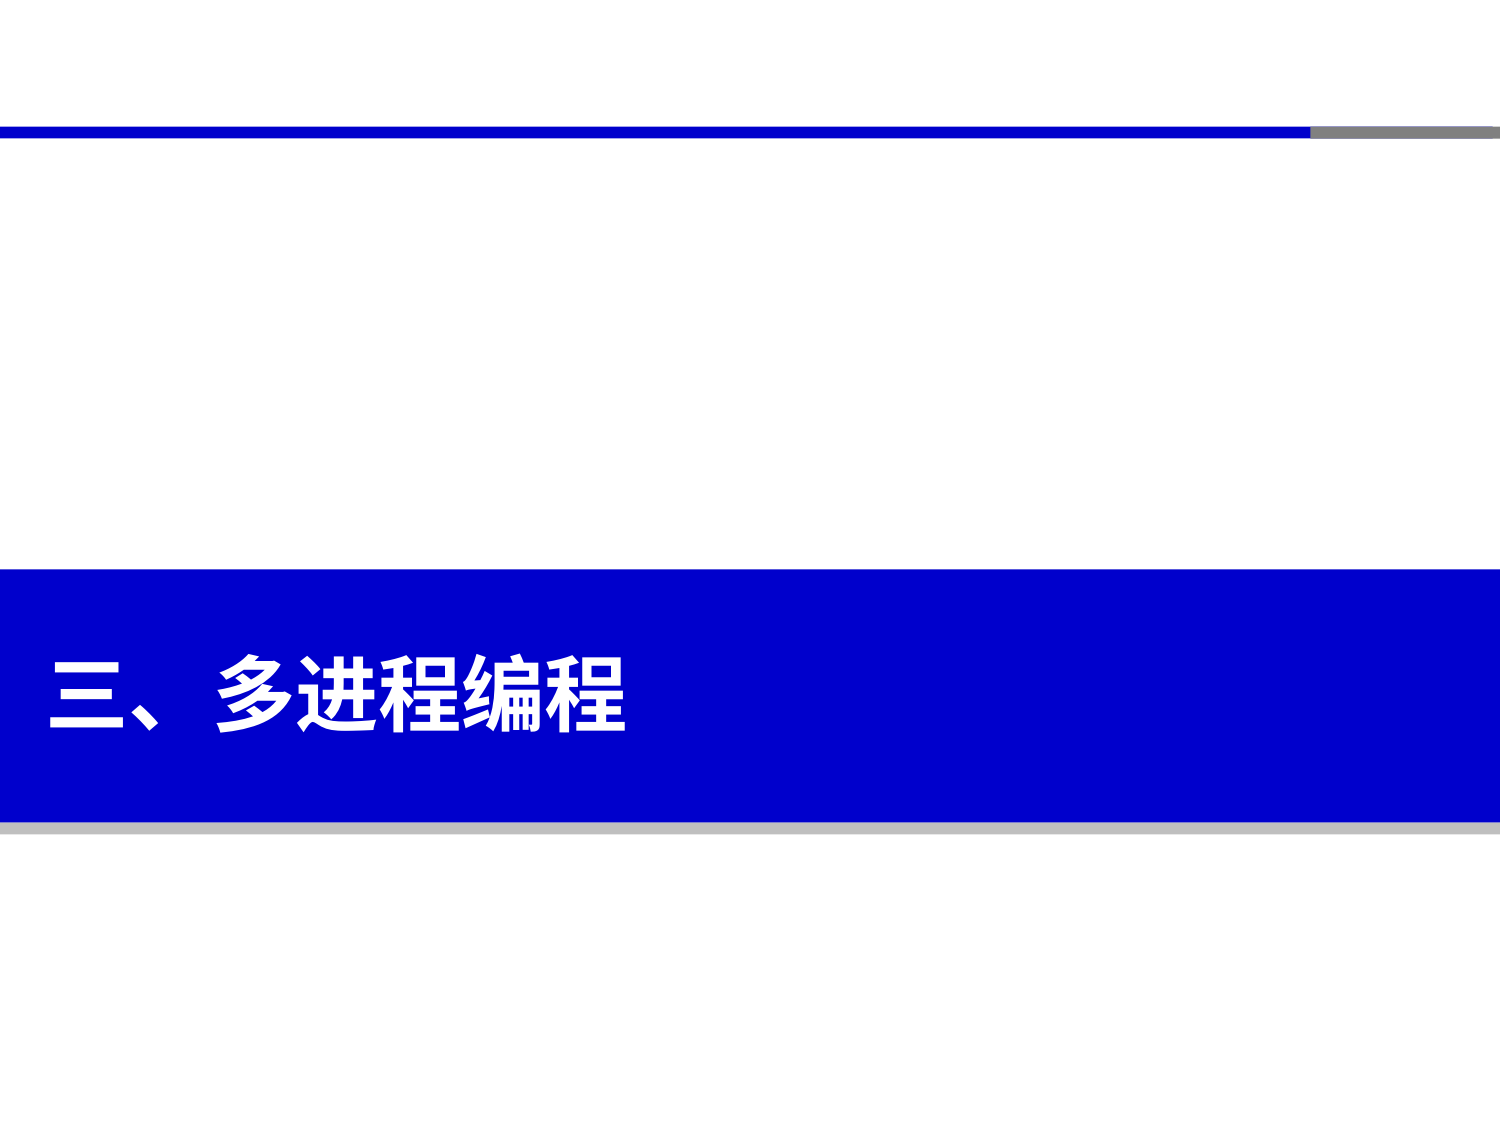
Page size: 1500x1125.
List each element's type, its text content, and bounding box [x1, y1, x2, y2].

text_box [0, 822, 1500, 835]
text_box [0, 569, 1500, 822]
text_box 三、多进程编程 [30, 634, 1467, 750]
